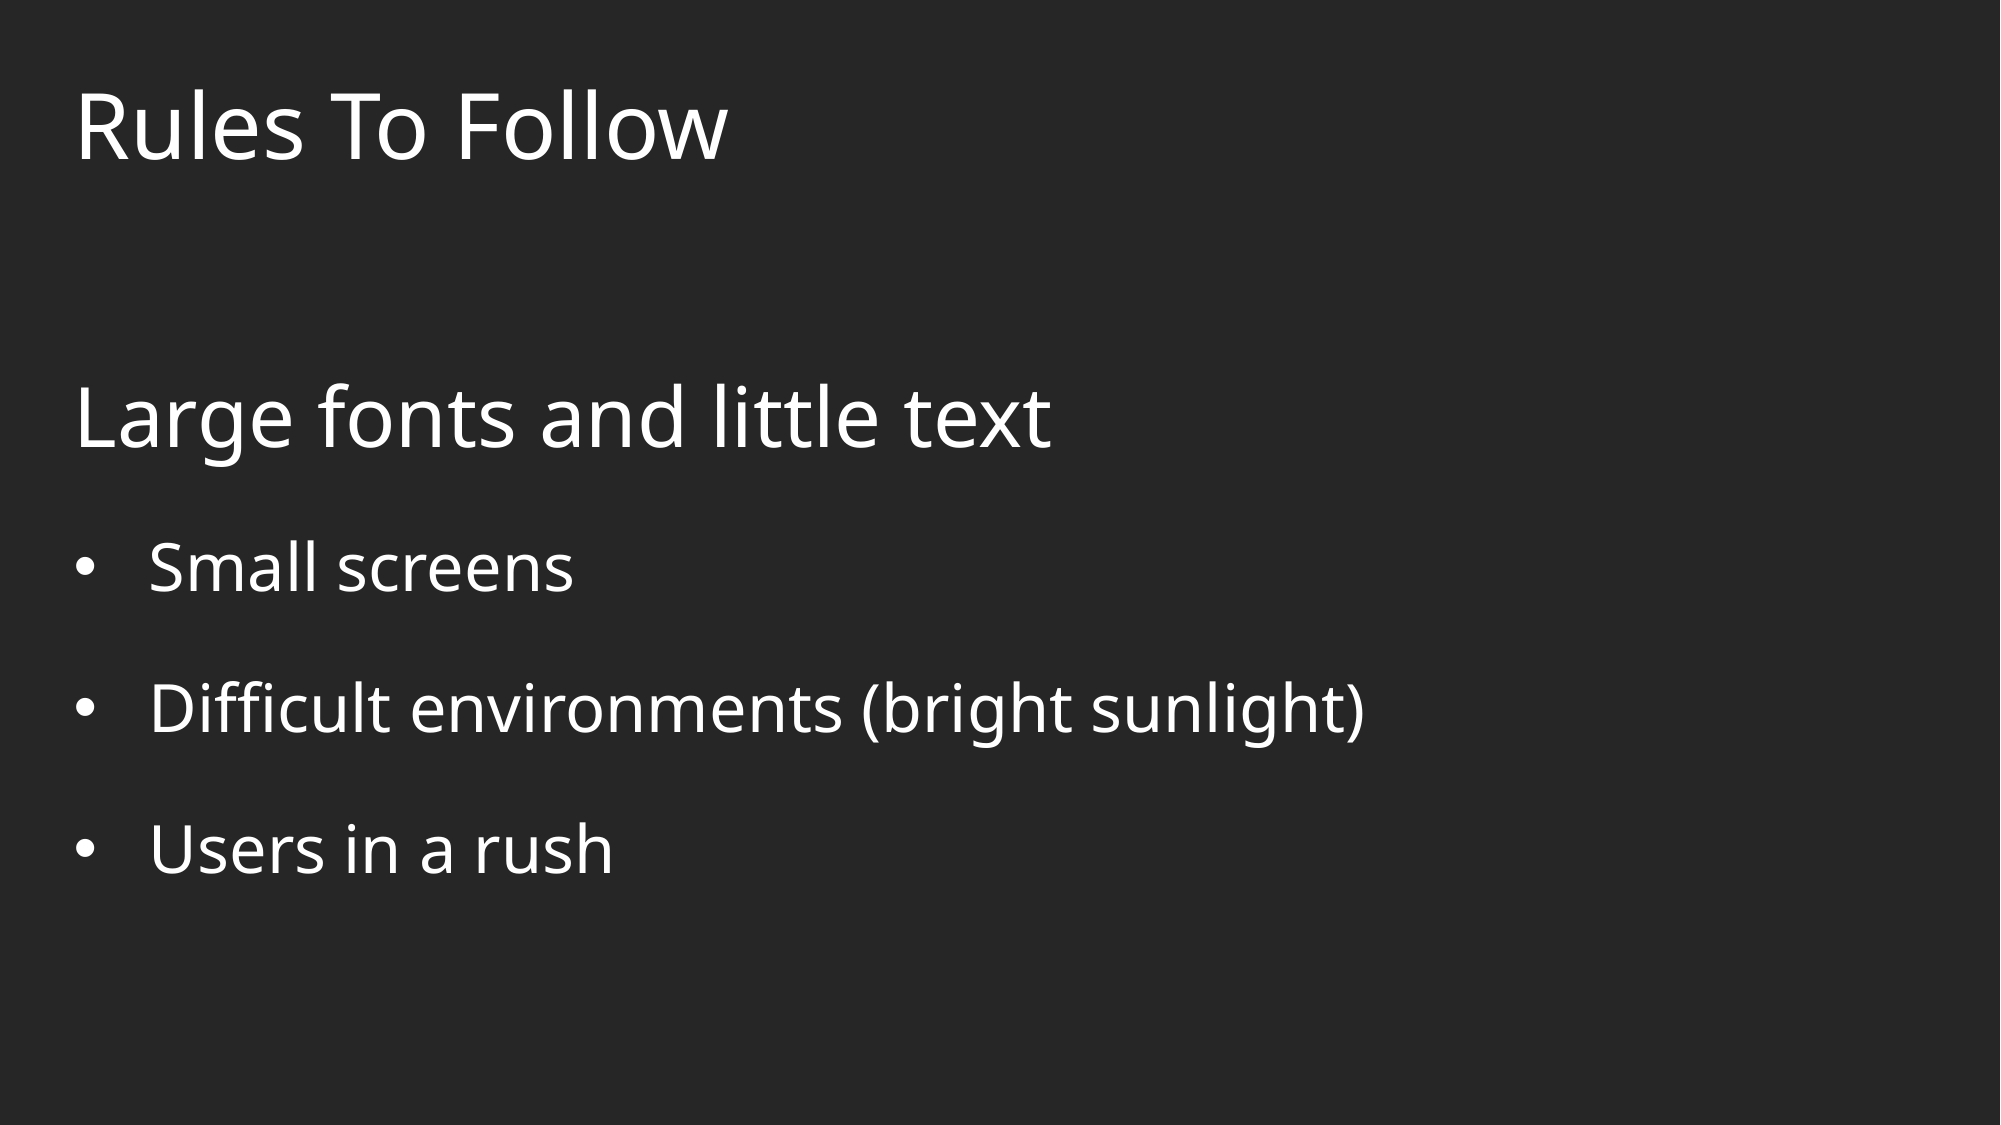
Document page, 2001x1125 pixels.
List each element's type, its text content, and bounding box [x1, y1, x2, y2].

subtitle Rules To Follow [58, 72, 1942, 191]
text_box Large fonts and little text Small screens Difficult environments (bright sunlight) Users in a rush [58, 306, 1942, 1052]
